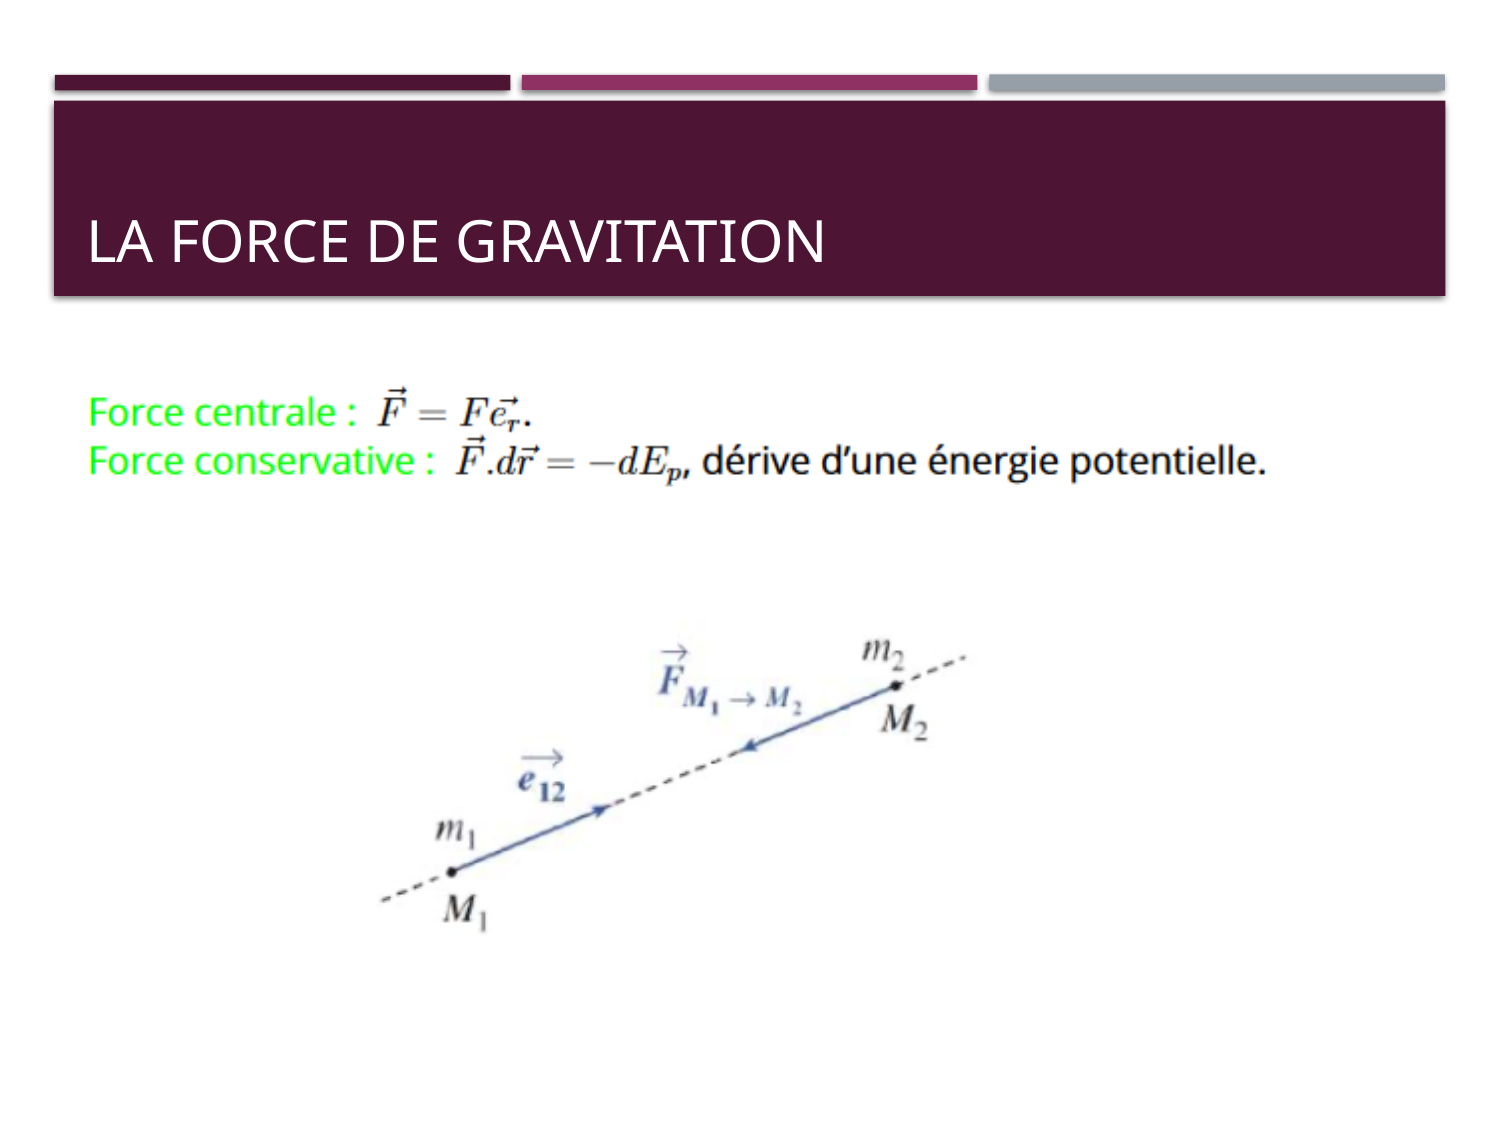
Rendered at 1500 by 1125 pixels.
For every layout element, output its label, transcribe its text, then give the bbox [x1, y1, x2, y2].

title La force de gravitation [71, 115, 1429, 282]
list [71, 380, 1283, 498]
picture [365, 562, 990, 999]
